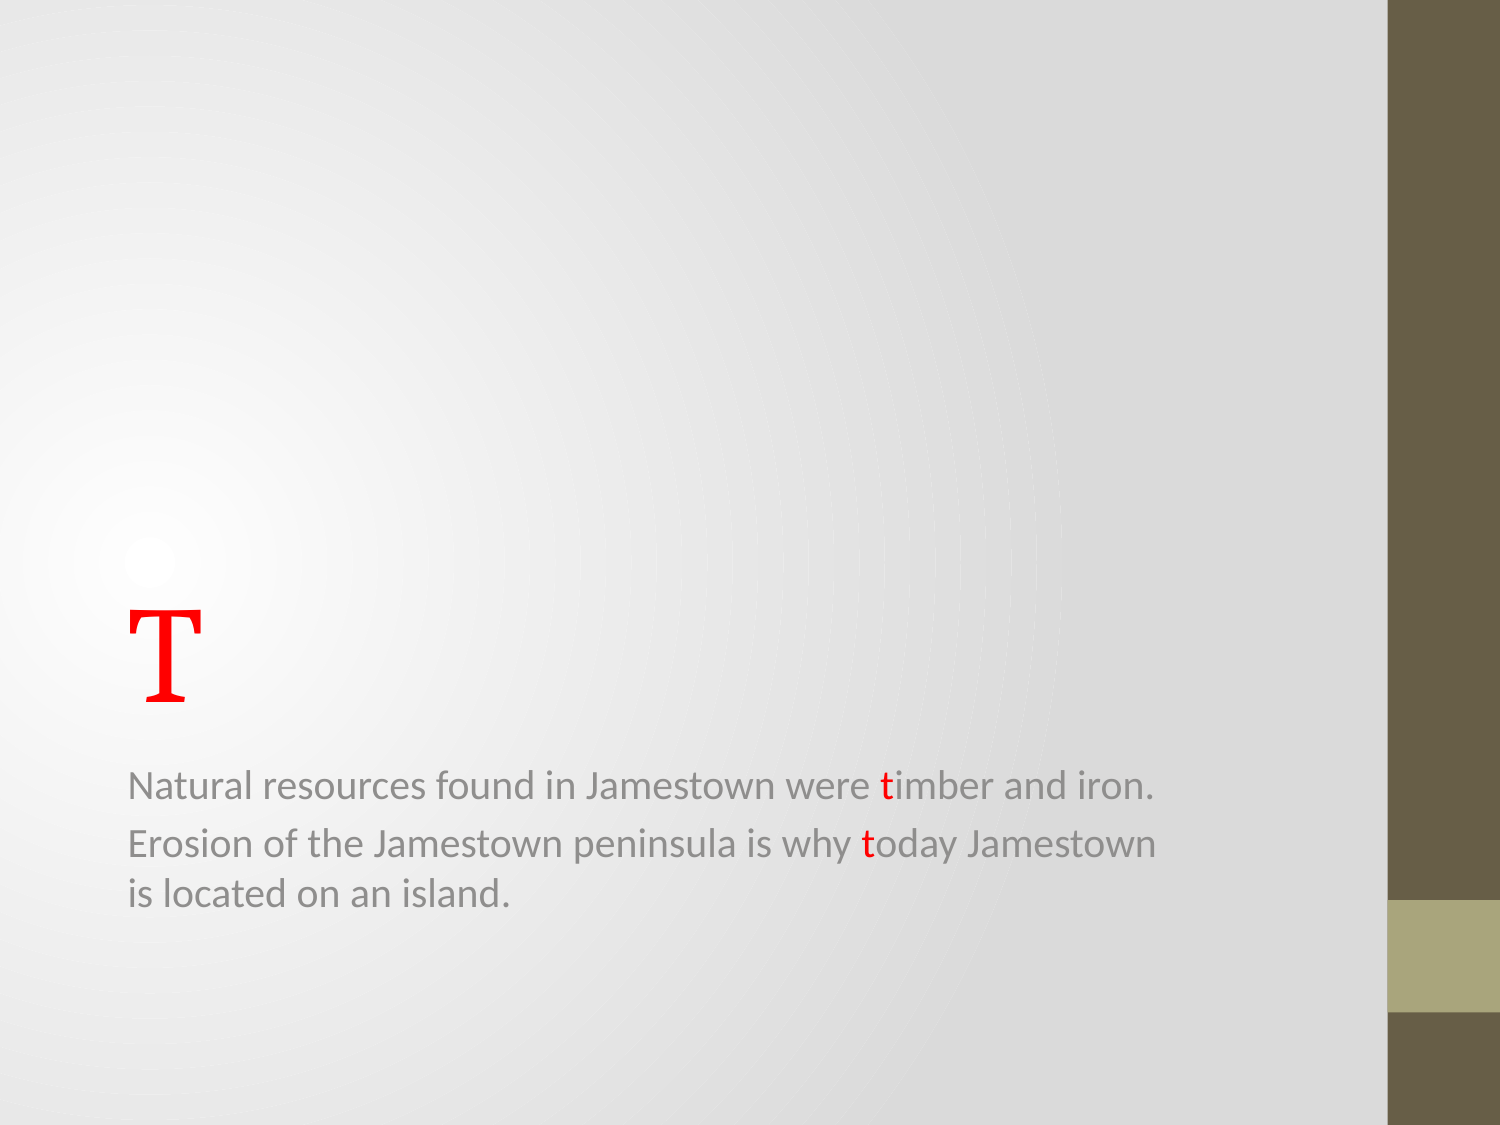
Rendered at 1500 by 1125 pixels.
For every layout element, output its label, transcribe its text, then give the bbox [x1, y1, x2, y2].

subtitle Natural resources found in Jamestown were timber and iron. Erosion of the Jamestown peninsula is why today Jamestown is located on an island. [112, 750, 1173, 925]
title T [112, 312, 1350, 738]
